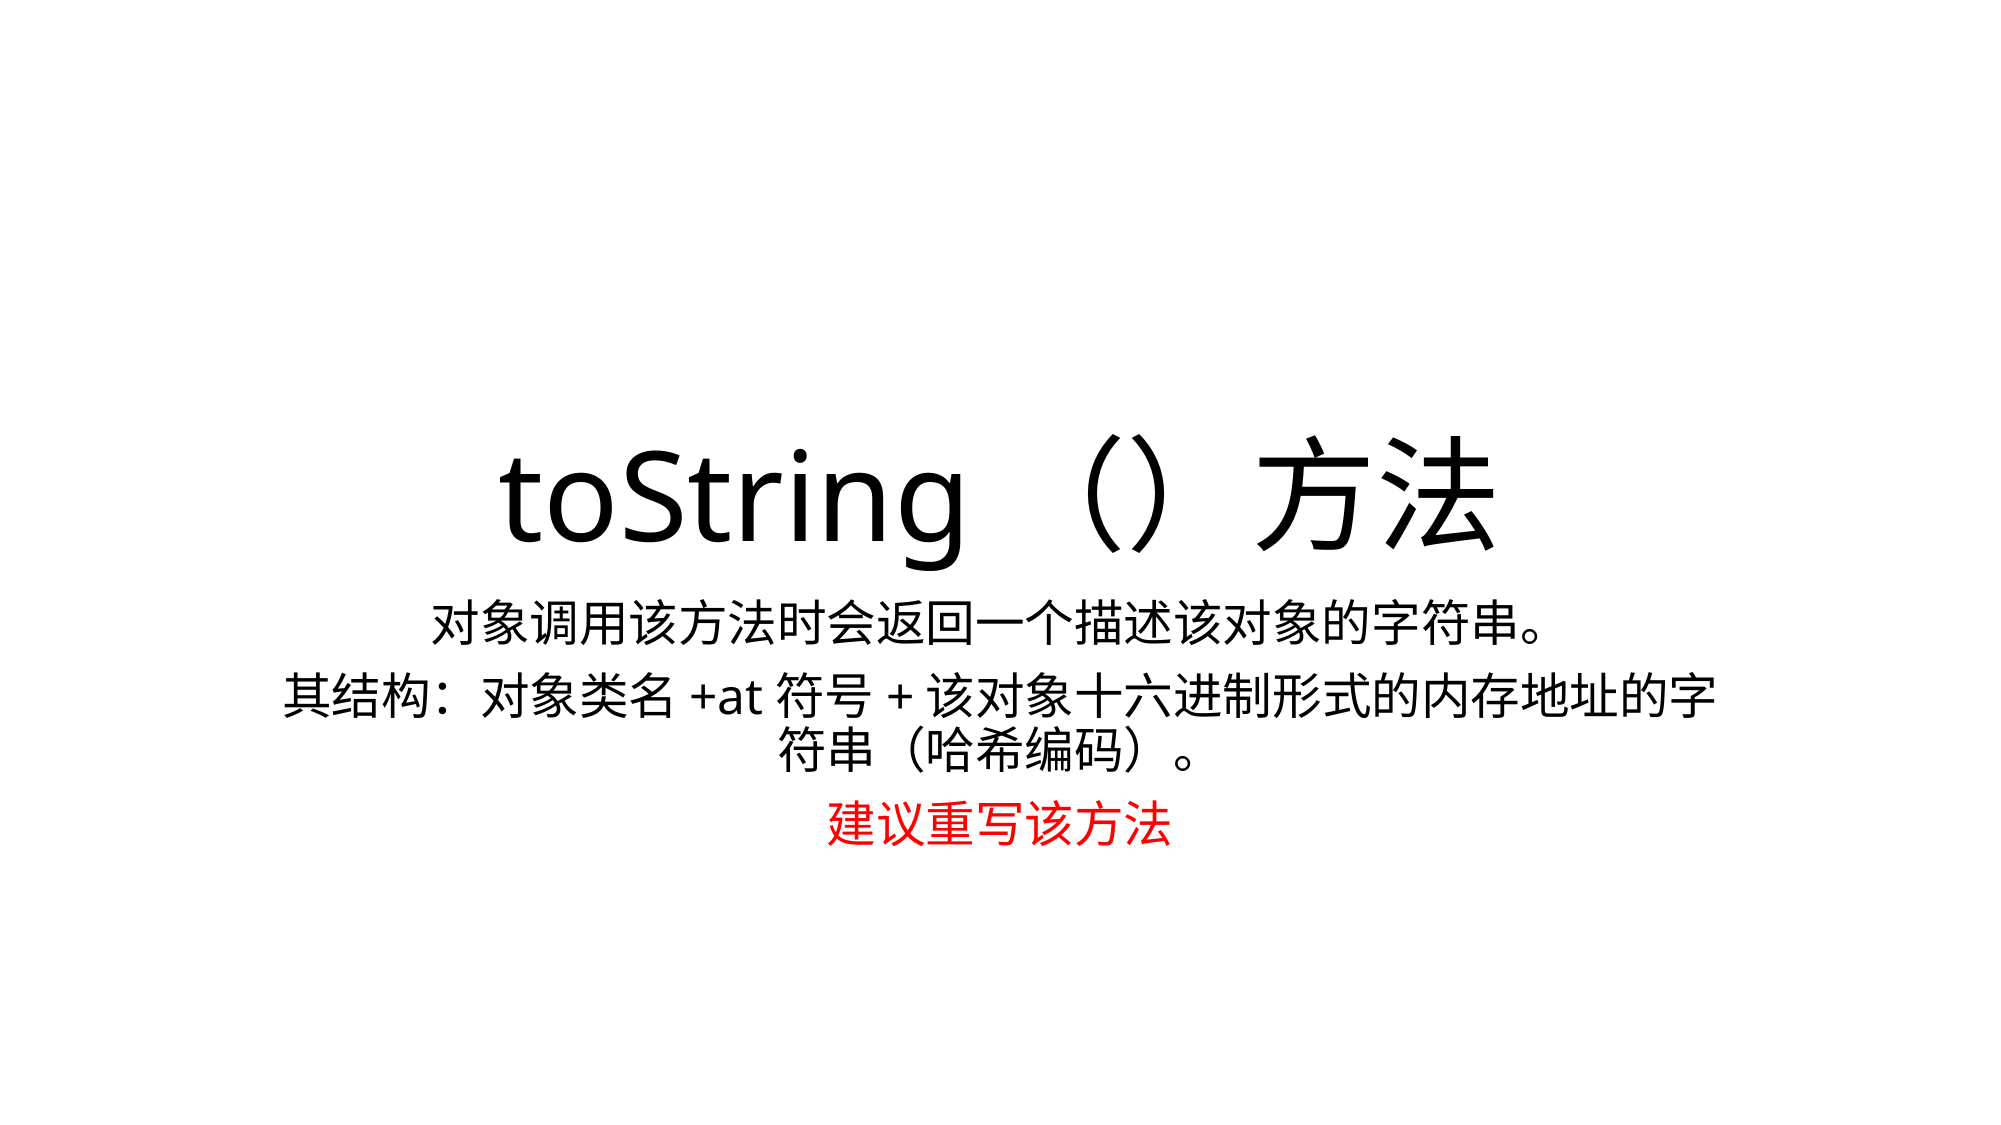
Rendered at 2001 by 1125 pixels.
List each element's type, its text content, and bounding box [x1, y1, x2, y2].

subtitle 对象调用该方法时会返回一个描述该对象的字符串。 其结构：对象类名+at符号+该对象十六进制形式的内存地址的字符串（哈希编码）。 建议重写该方法 [249, 590, 1750, 863]
title toString（）方法 [249, 184, 1750, 576]
